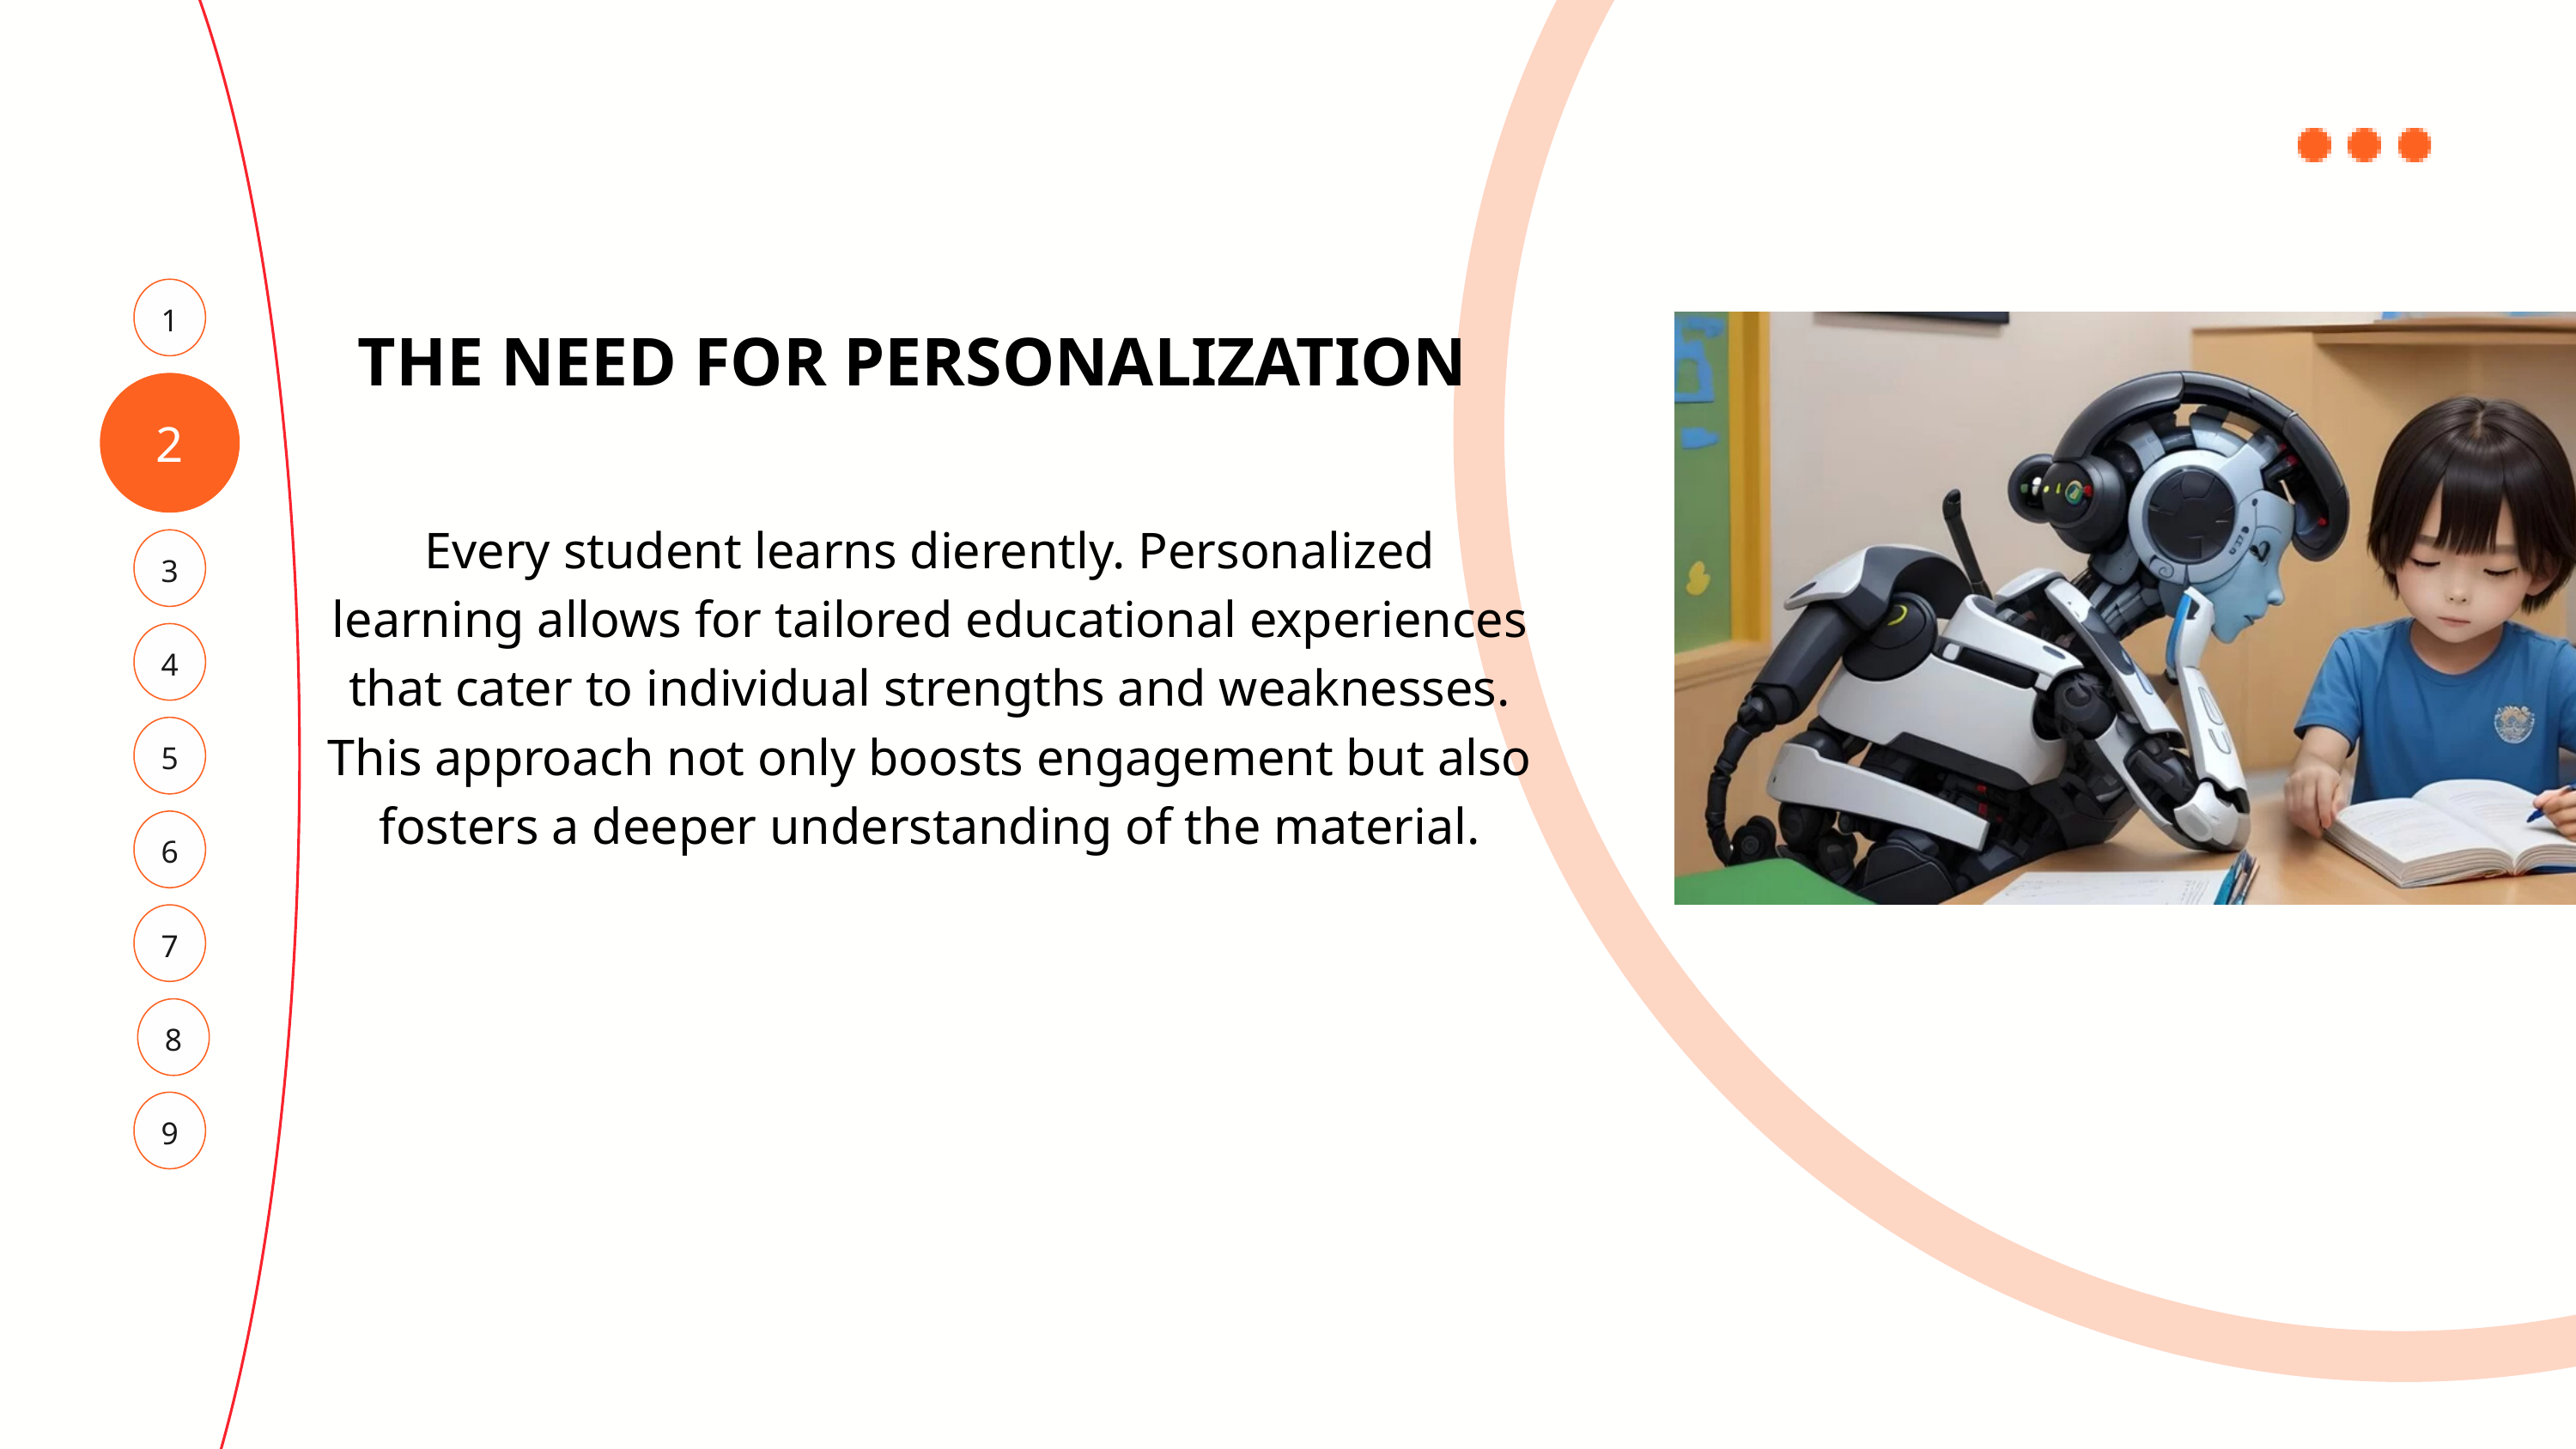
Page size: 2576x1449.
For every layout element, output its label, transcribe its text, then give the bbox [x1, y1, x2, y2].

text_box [133, 623, 206, 700]
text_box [137, 998, 210, 1076]
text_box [133, 810, 206, 888]
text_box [133, 278, 206, 356]
text_box THE NEED FOR PERSONALIZATION [307, 306, 1472, 400]
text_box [0, 0, 301, 1449]
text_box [133, 529, 206, 607]
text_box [1478, 0, 2576, 1357]
text_box Every student learns dierently. Personalized learning allows for tailored educational experiences that cater to individual strengths and weaknesses. This approach not only boosts engagement but also fosters a deeper understanding of the material. [326, 508, 1472, 855]
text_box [133, 717, 206, 795]
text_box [133, 1092, 206, 1169]
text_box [100, 373, 240, 513]
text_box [133, 904, 206, 982]
